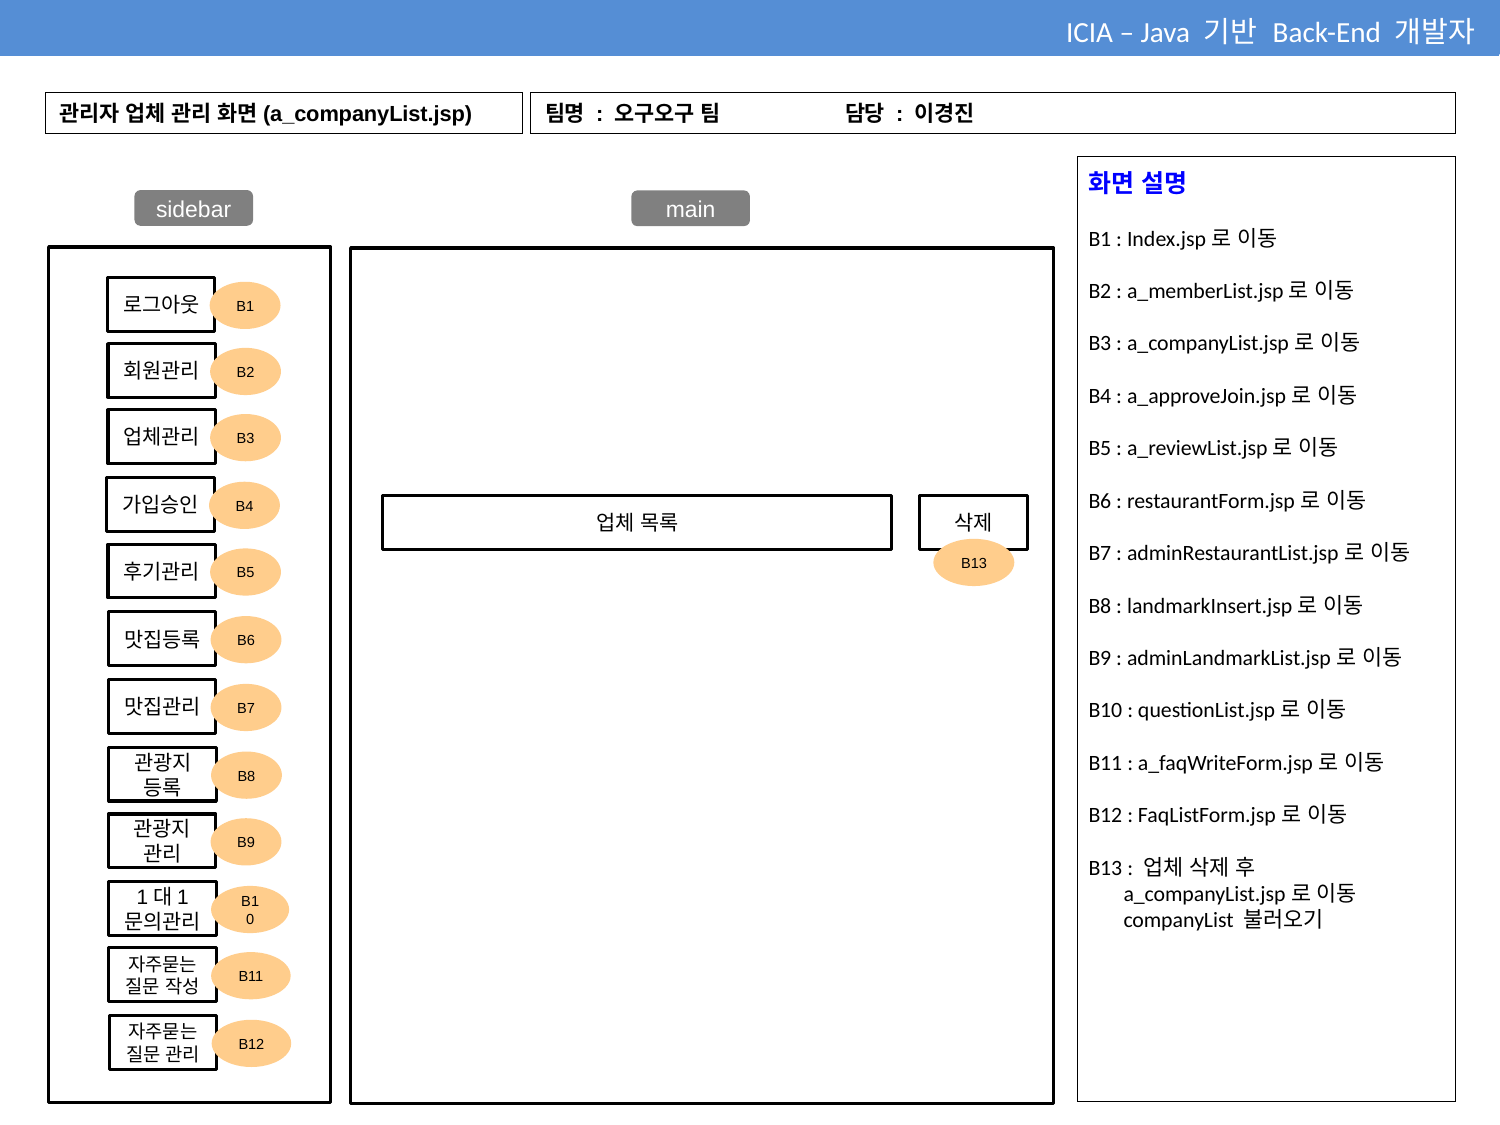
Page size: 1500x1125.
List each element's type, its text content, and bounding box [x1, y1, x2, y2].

text_box 업체관리 [107, 409, 216, 464]
text_box B3 [210, 414, 281, 462]
text_box 업체 목록 [382, 495, 892, 550]
text_box B6 [210, 616, 282, 664]
text_box 가입승인 [106, 477, 215, 532]
text_box B10 [211, 885, 290, 934]
text_box 삭제 [919, 495, 1028, 550]
text_box 화면 설명 B1 : Index.jsp로 이동 B2 : a_memberList.jsp로 이동 B3 : a_companyList.jsp로 이동 B4 : a_approveJoin.jsp로 이동 B5 : a_reviewList.jsp로 이동 B6 : restaurantForm.jsp로 이동 B7 : adminRestaurantList.jsp로 이동 B8 : landmarkInsert.jsp로 이동 B9 : adminLandmarkList.jsp로 이동 B10 : questionList.jsp로 이동 B11 : a_faqWriteForm.jsp로 이동 B12 : FaqListForm.jsp로 이동 B13 : 업체 삭제 후 a_companyList.jsp로 이동 companyList 불러오기 [1077, 156, 1456, 1102]
text_box B13 [933, 538, 1015, 587]
text_box ICIA – Java 기반 Back-End 개발자 [0, 6, 1499, 56]
text_box B2 [210, 347, 281, 396]
text_box B11 [211, 952, 291, 1000]
text_box B12 [211, 1019, 292, 1068]
text_box 1대1 문의관리 [108, 881, 217, 936]
text_box sidebar [134, 190, 254, 226]
text_box 회원관리 [107, 343, 216, 398]
text_box 맛집등록 [108, 611, 216, 666]
text_box 관리자 업체 관리 화면(a_companyList.jsp) [45, 92, 523, 134]
text_box 관광지 관리 [108, 813, 216, 868]
text_box 자주묻는질문 관리 [109, 1015, 217, 1070]
text_box B9 [210, 818, 282, 866]
text_box B8 [211, 751, 282, 799]
text_box B5 [210, 548, 281, 596]
text_box [48, 247, 331, 1103]
text_box 자주묻는질문 작성 [108, 947, 217, 1002]
text_box 맛집관리 [108, 679, 216, 734]
text_box 팀명 : 오구오구 팀 담당 : 이경진 [530, 92, 1456, 134]
text_box B4 [209, 481, 280, 529]
text_box 관광지 등록 [108, 747, 217, 801]
text_box B7 [210, 683, 282, 732]
text_box 후기관리 [107, 544, 216, 598]
text_box main [631, 190, 751, 227]
text_box [350, 248, 1054, 1104]
